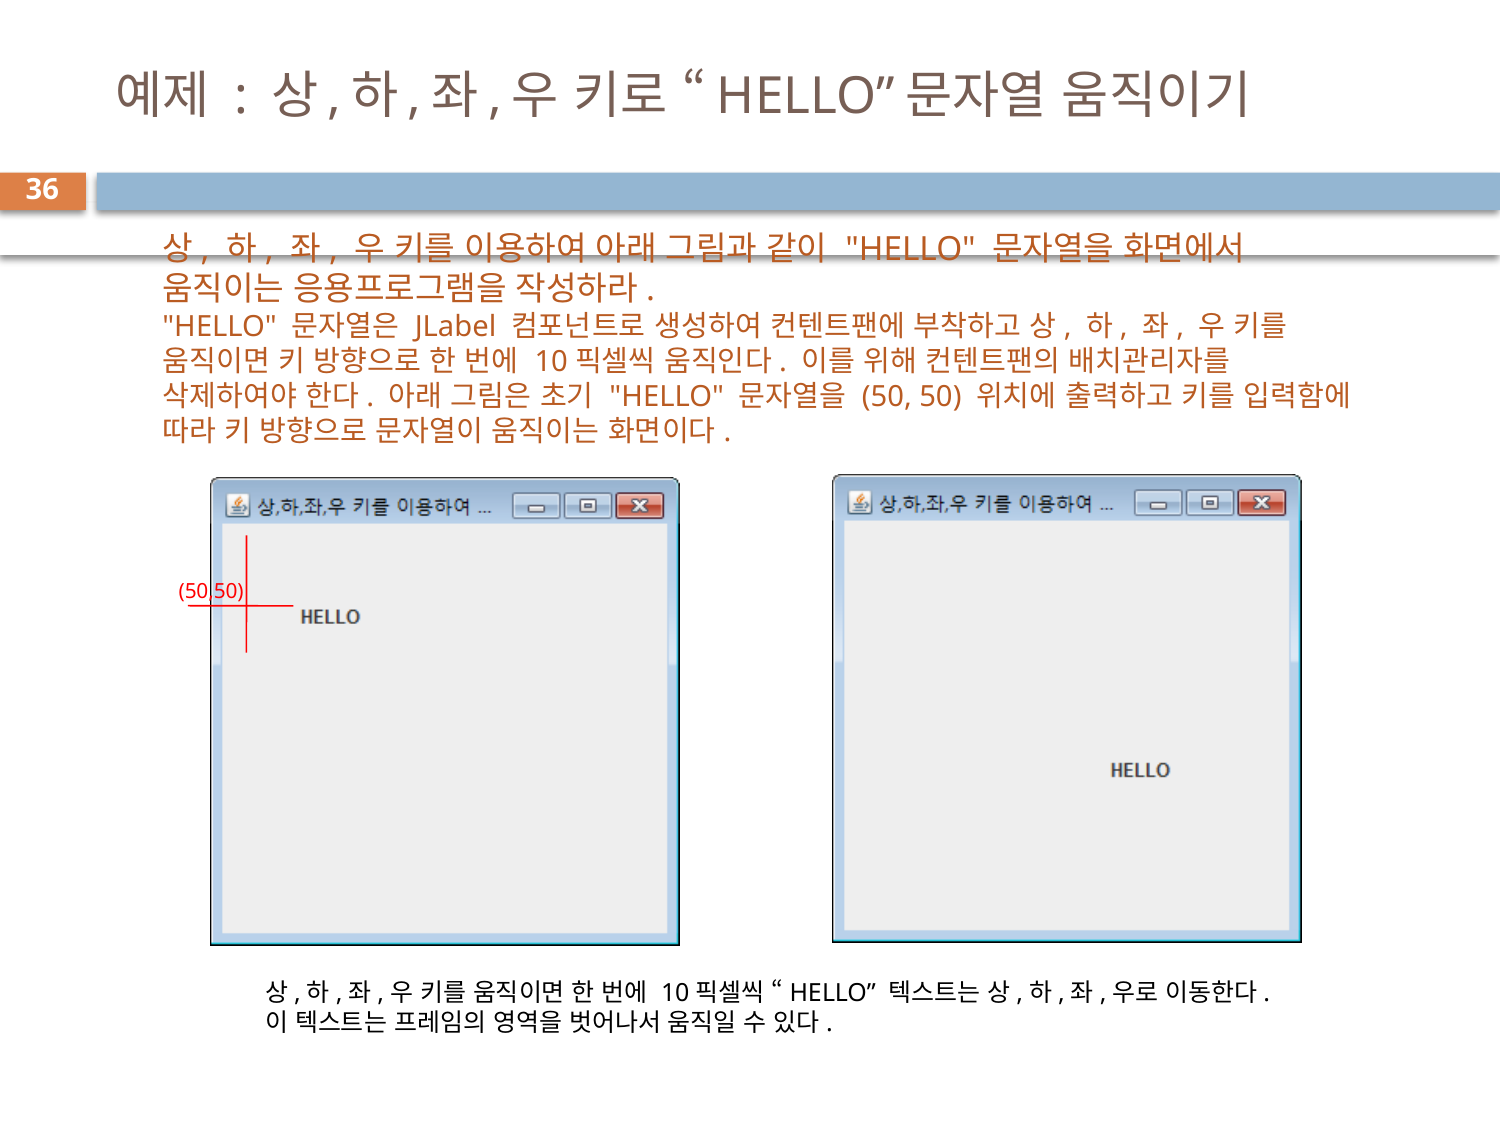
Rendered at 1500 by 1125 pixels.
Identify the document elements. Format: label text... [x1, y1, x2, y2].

title 예제 : 상,하,좌,우 키로 “HELLO”문자열 움직이기 [100, 37, 1438, 149]
picture [210, 476, 680, 947]
slide_number 36 [0, 170, 87, 211]
picture [832, 473, 1302, 944]
text_box (50,50) [163, 570, 204, 611]
text_box 상, 하, 좌, 우 키를 이용하여 아래 그림과 같이 "HELLO" 문자열을 화면에서 움직이는 응용프로그램을 작성하라. "HELLO" 문자열은 JLabel 컴포넌트로 생성하여 컨텐트팬에 부착하고 상, 하, 좌, 우 키를 움직이면 키 방향으로 한 번에 10픽셀씩 움직인다. 이를 위해 컨텐트팬의 배치관리자를 삭제하여야 한다. 아래 그림은 초기 "HELLO" 문자열을 (50, 50) 위치에 출력하고 키를 입력함에 따라 키 방향으로 문자열이 움직이는 화면이다. [147, 219, 1388, 455]
text_box 상,하,좌,우 키를 움직이면 한 번에 10픽셀씩 “HELLO” 텍스트는 상,하,좌,우로 이동한다. 이 텍스트는 프레임의 영역을 벗어나서 움직일 수 있다. [250, 968, 1285, 1044]
